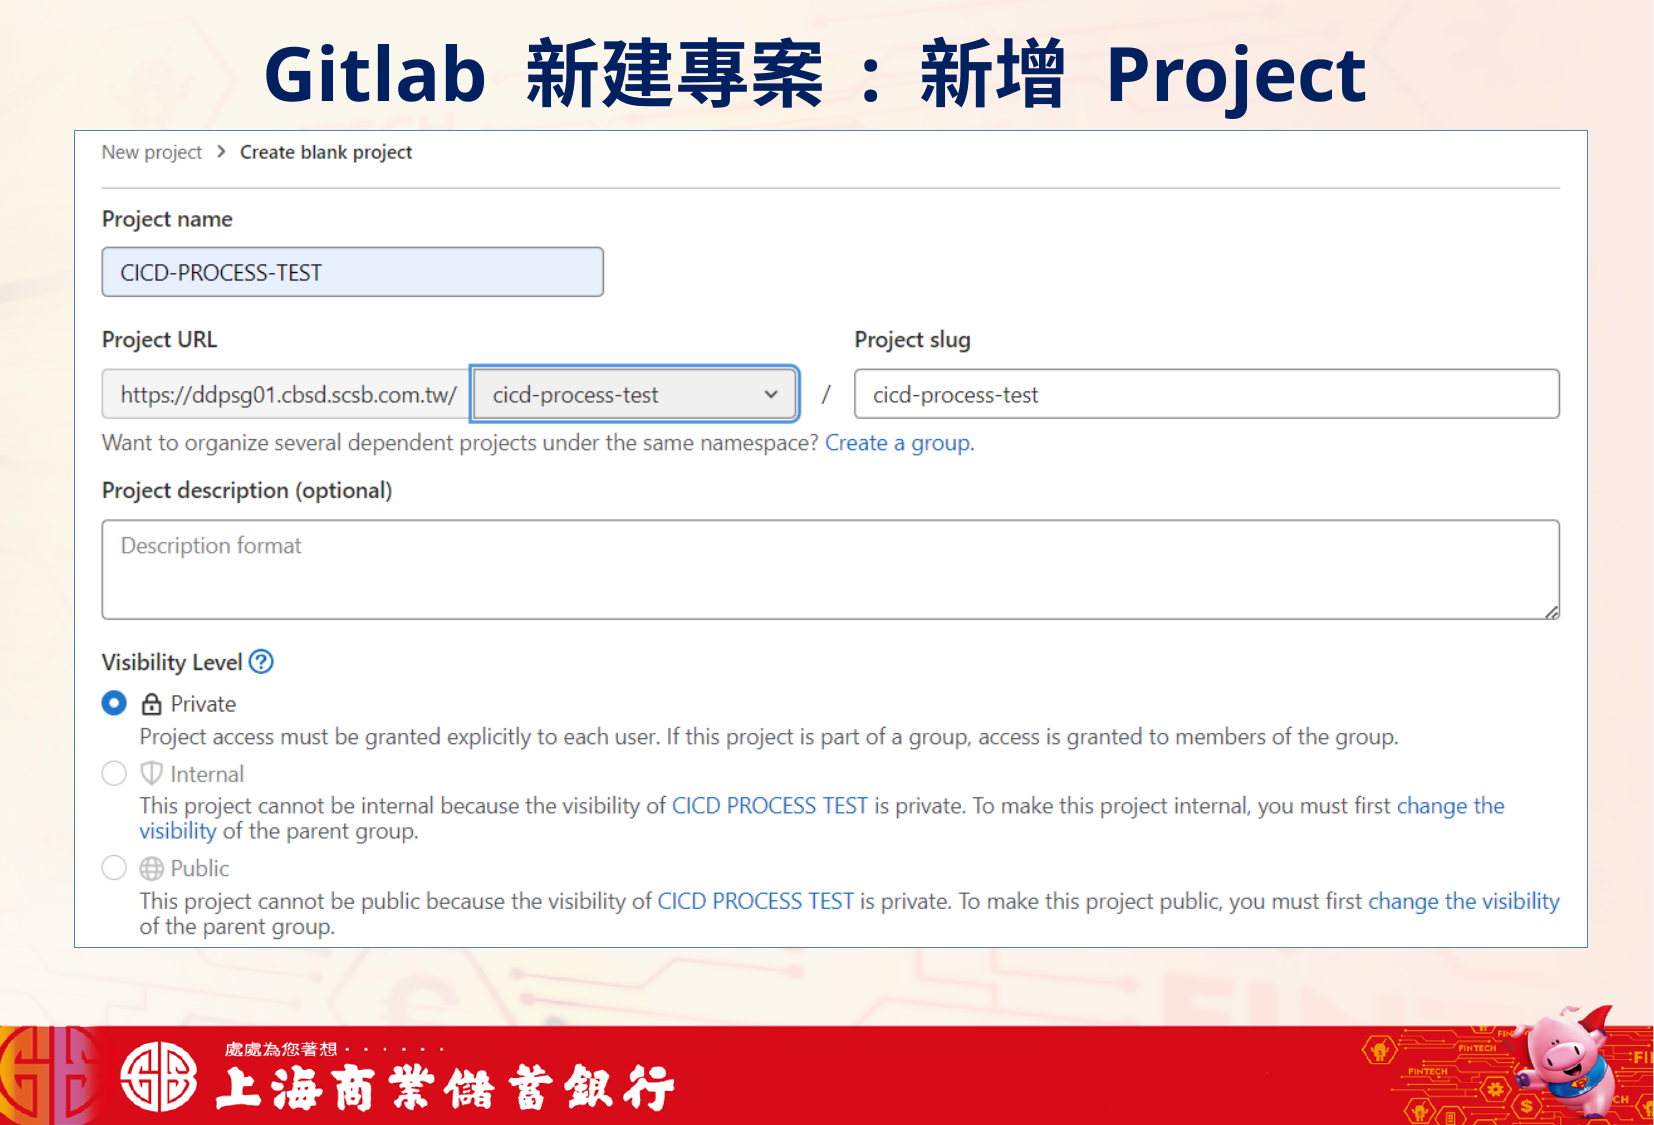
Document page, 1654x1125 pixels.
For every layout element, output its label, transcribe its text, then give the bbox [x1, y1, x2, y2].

title Gitlab 新建專案 : 新增 Project [218, 11, 1413, 130]
picture [0, 0, 1654, 1125]
